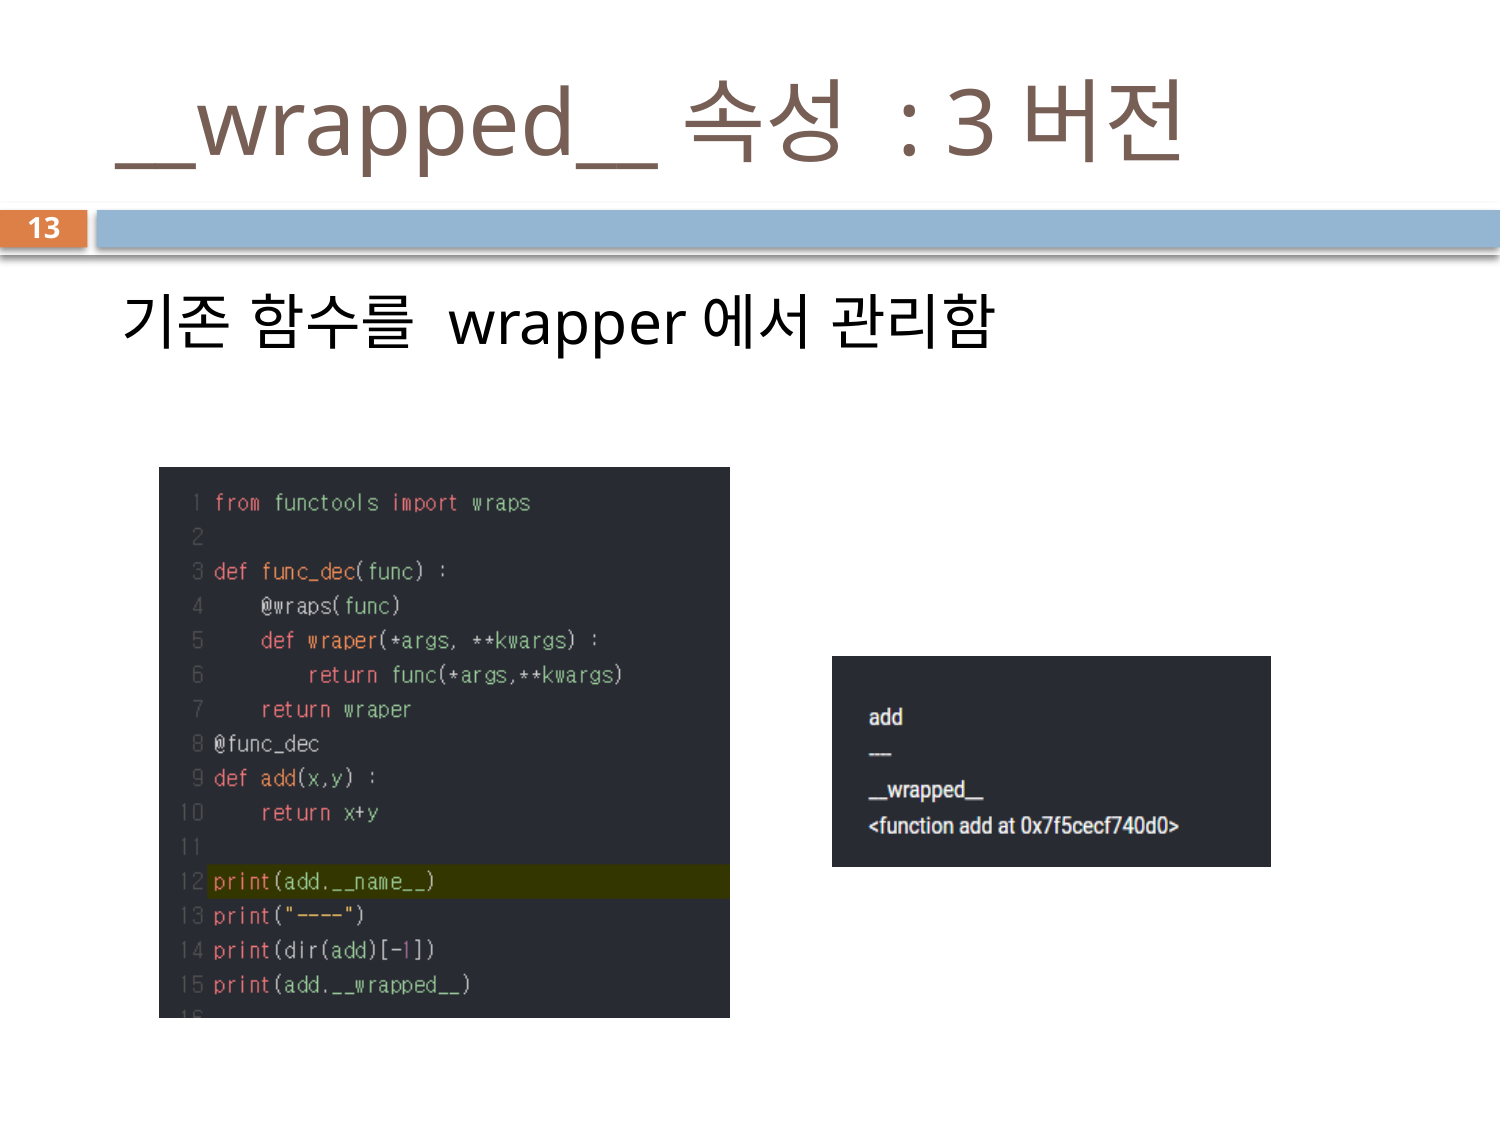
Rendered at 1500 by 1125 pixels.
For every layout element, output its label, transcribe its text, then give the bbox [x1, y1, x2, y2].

list 기존 함수를 wrapper에서 관리함 [75, 262, 1425, 526]
picture [832, 656, 1271, 867]
title __wrapped__속성 : 3버전 [100, 37, 1438, 200]
picture [159, 467, 730, 1019]
slide_number 13 [0, 208, 88, 249]
